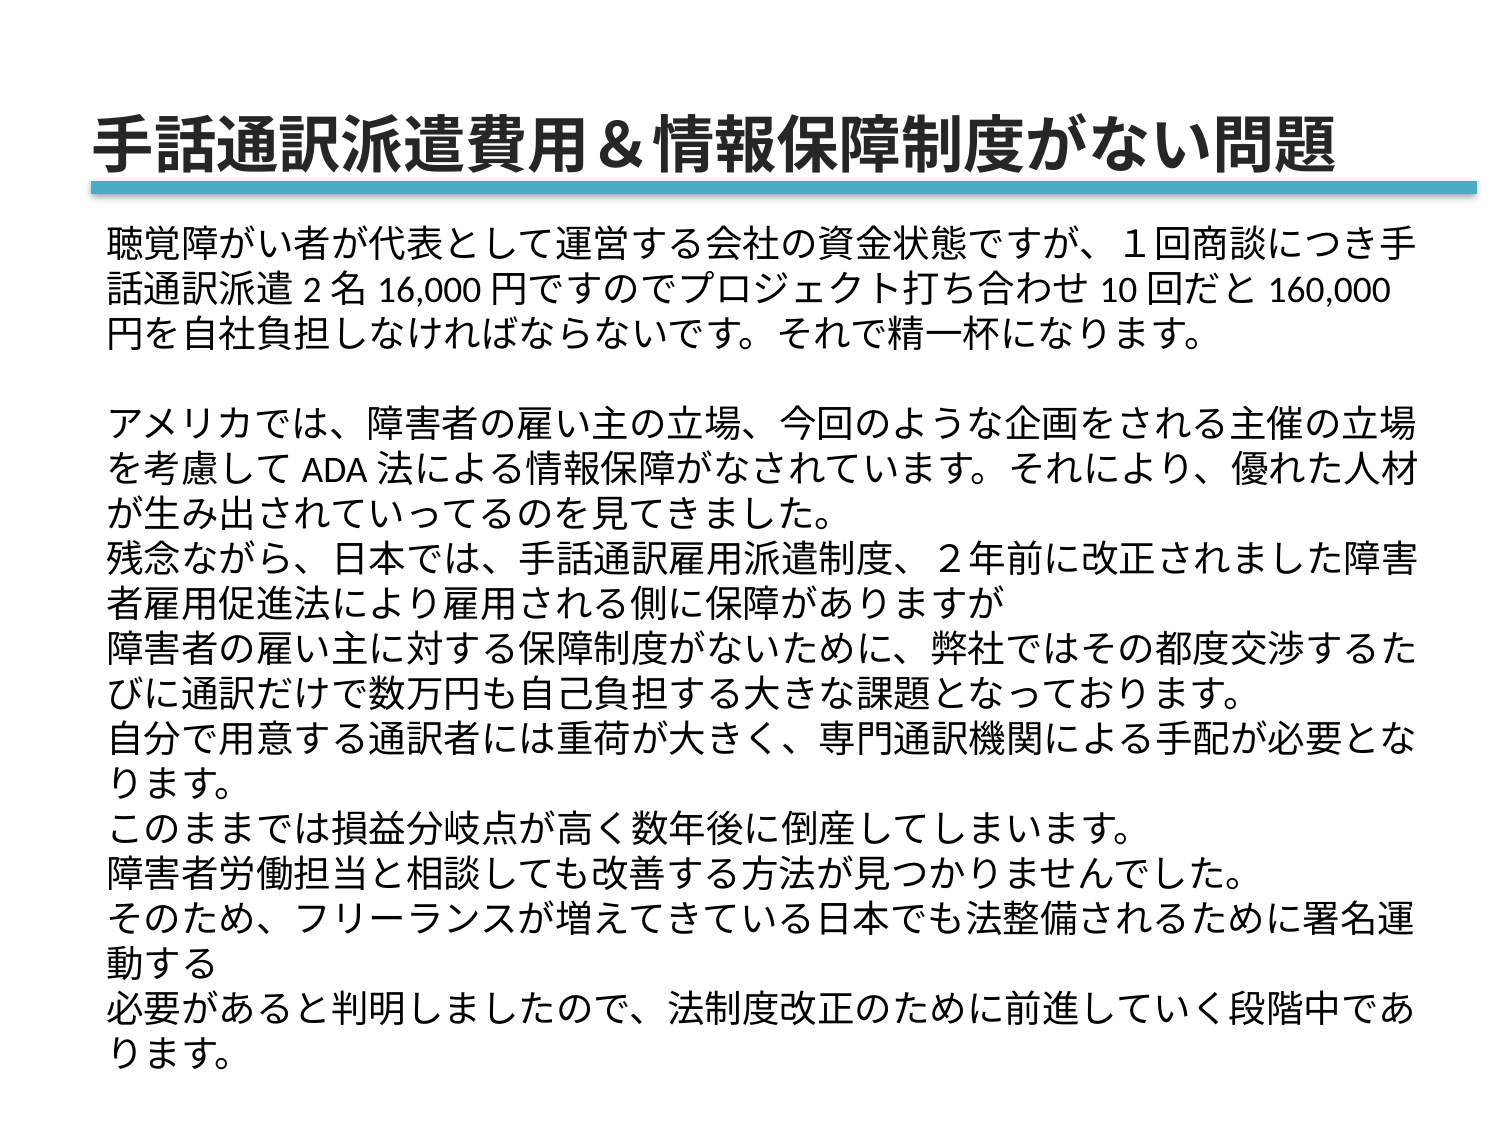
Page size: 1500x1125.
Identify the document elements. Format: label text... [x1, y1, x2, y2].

title 手話通訳派遣費用＆情報保障制度がない問題 [76, 72, 1443, 213]
text_box 聴覚障がい者が代表として運営する会社の資金状態ですが、１回商談につき手話通訳派遣2名16,000円ですのでプロジェクト打ち合わせ10回だと160,000円を自社負担しなければならないです。それで精一杯になります。 アメリカでは、障害者の雇い主の立場、今回のような企画をされる主催の立場を考慮してADA法による情報保障がなされています。それにより、優れた人材が生み出されていってるのを見てきました。 残念ながら、日本では、手話通訳雇用派遣制度、２年前に改正されました障害者雇用促進法により雇用される側に保障がありますが 障害者の雇い主に対する保障制度がないために、弊社ではその都度交渉するたびに通訳だけで数万円も自己負担する大きな課題となっております。 自分で用意する通訳者には重荷が大きく、専門通訳機関による手配が必要となります。 このままでは損益分岐点が高く数年後に倒産してしまいます。 障害者労働担当と相談しても改善する方法が見つかりませんでした。 そのため、フリーランスが増えてきている日本でも法整備されるために署名運動する 必要があると判明しましたので、法制度改正のために前進していく段階中であります。 [91, 212, 1445, 1083]
text_box [75, 47, 1228, 188]
